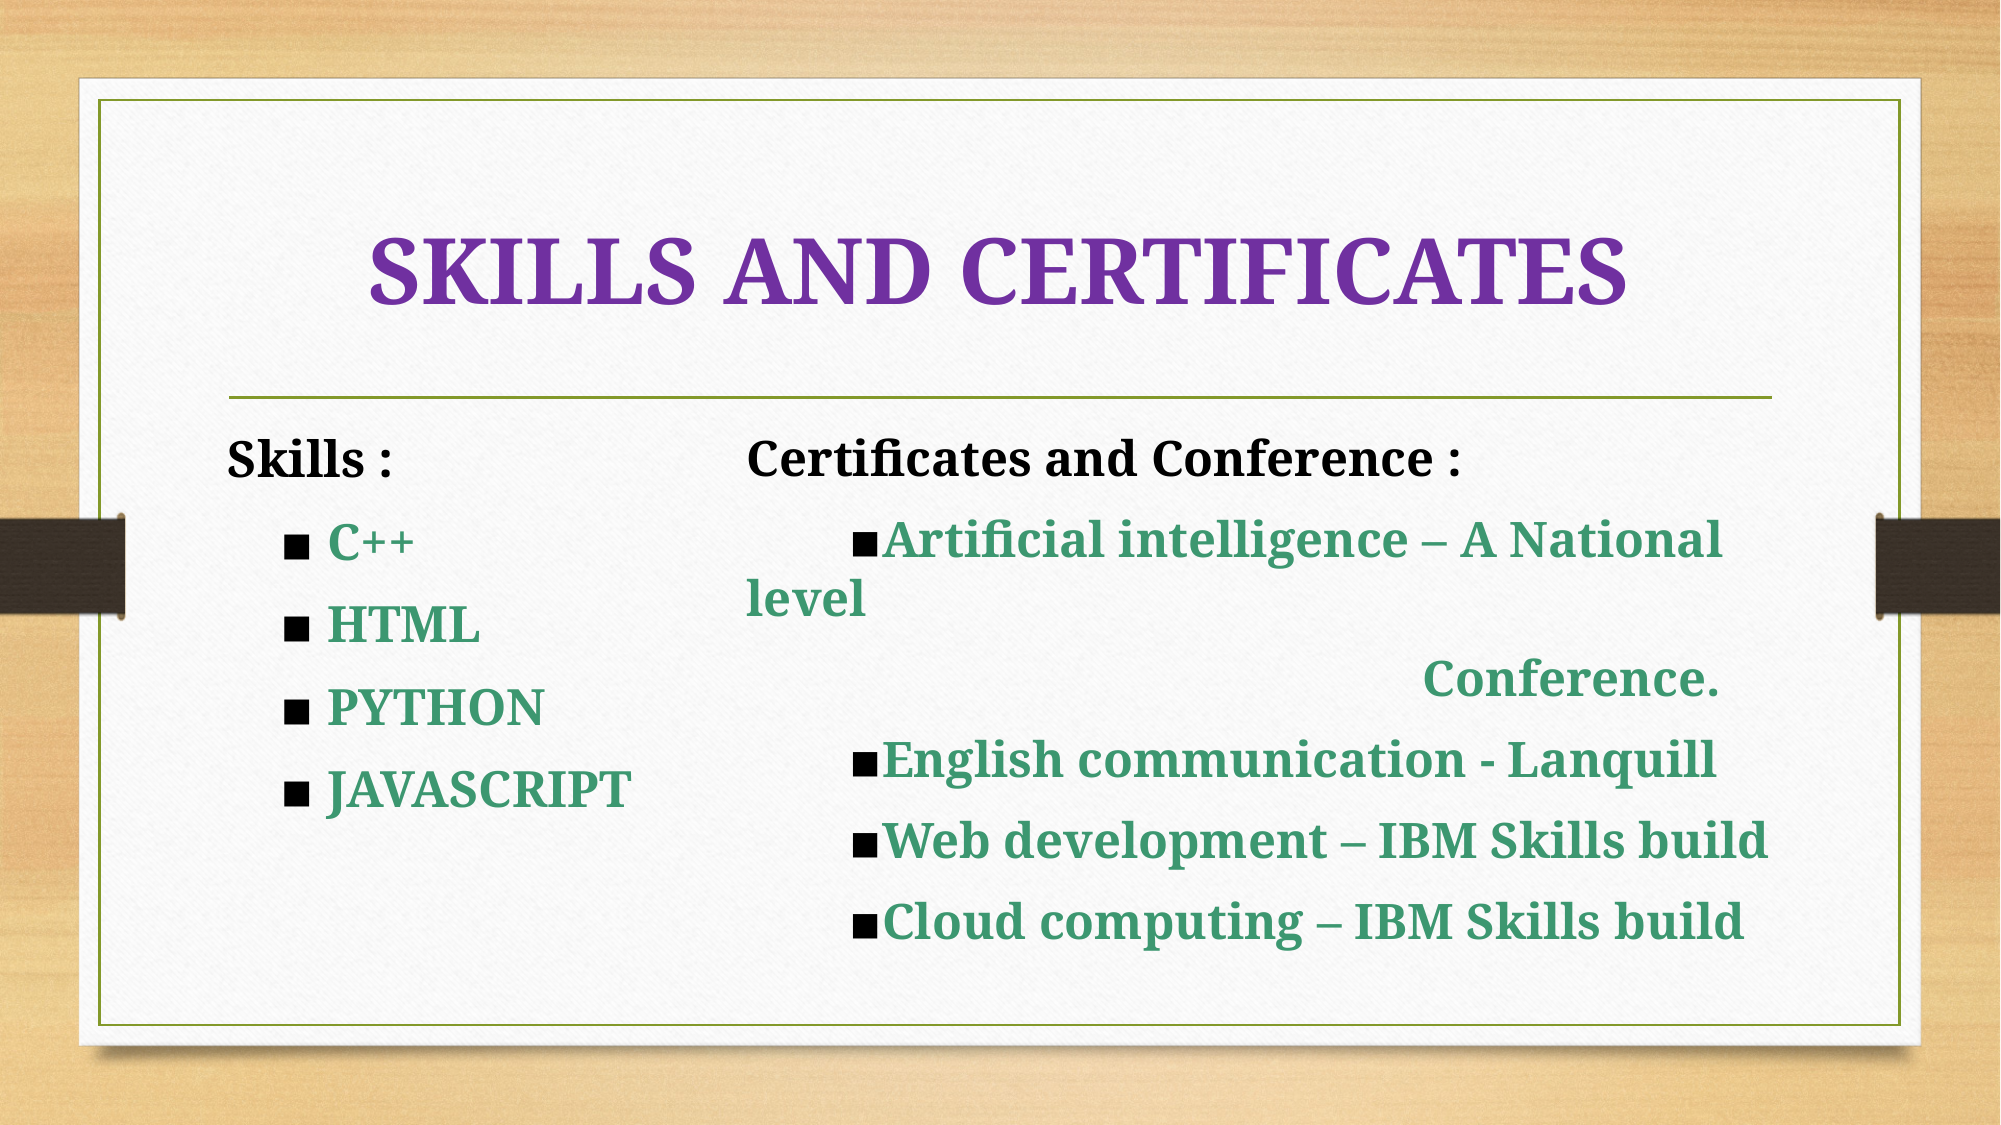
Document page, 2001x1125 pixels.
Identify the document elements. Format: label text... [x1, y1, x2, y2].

picture [0, 0, 2001, 1125]
list Certificates and Conference : ▪️Artificial intelligence – A National level Conference. ▪️English communication - Lanquill ▪️Web development – IBM Skills build ▪️Cloud computing – IBM Skills build [731, 420, 1787, 963]
title SKILLS AND CERTIFICATES [212, 161, 1788, 375]
list Skills : ▪️ C++ ▪️ HTML ▪️ PYTHON ▪️ JAVASCRIPT [213, 420, 731, 963]
